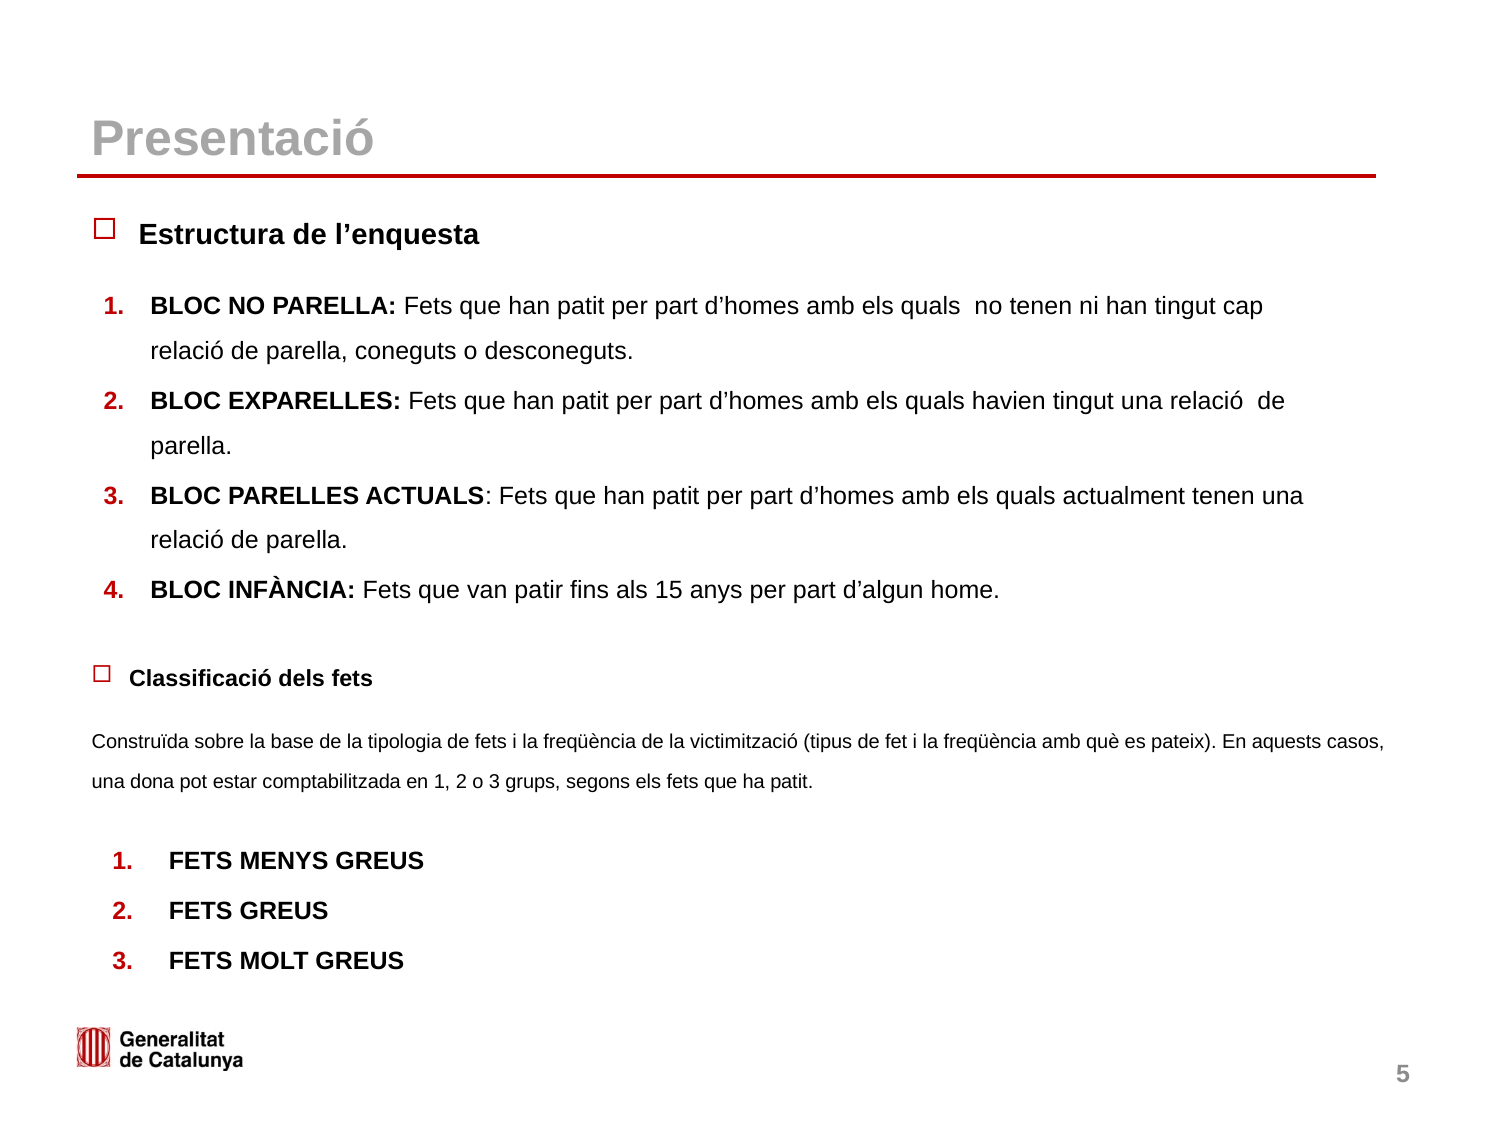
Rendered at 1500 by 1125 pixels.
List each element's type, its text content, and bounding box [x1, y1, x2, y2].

text_box BLOC NO PARELLA: Fets que han patit per part d’homes amb els quals no tenen ni han tingut cap relació de parella, coneguts o desconeguts. BLOC EXPARELLES: Fets que han patit per part d’homes amb els quals havien tingut una relació de parella. BLOC PARELLES ACTUALS: Fets que han patit per part d’homes amb els quals actualment tenen una relació de parella. BLOC INFÀNCIA: Fets que van patir fins als 15 anys per part d’algun home. [88, 279, 1323, 634]
text_box Estructura de l’enquesta [76, 208, 1483, 279]
picture [76, 1027, 243, 1071]
title Presentació [76, 94, 1447, 178]
list FETS MENYS GREUS FETS GREUS FETS MOLT GREUS [53, 822, 1465, 988]
list Classificació dels fets Construïda sobre la base de la tipologia de fets i la freqüència de la victimització (tipus de fet i la freqüència amb què es pateix). En aquests casos, una dona pot estar comptabilitzada en 1, 2 o 3 grups, segons els fets que ha patit. [76, 633, 1412, 810]
slide_number 5 [1074, 1042, 1425, 1103]
